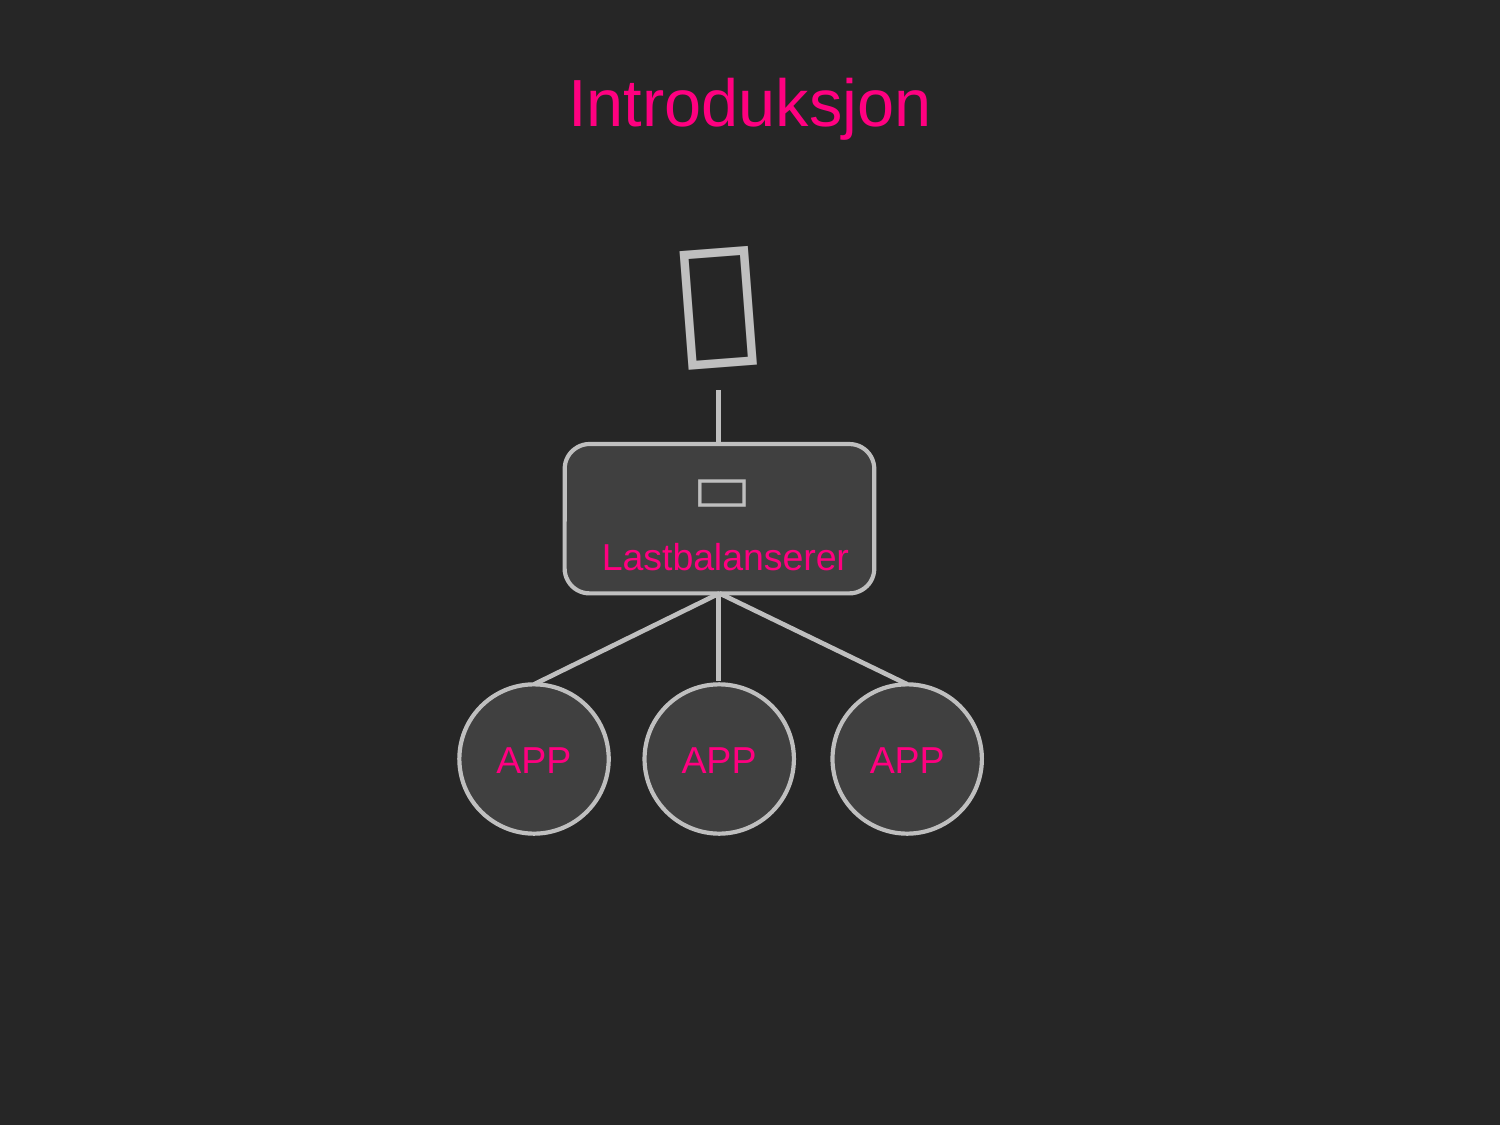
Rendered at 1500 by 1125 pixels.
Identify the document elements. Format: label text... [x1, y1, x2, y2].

text_box APP [642, 692, 797, 836]
text_box APP [457, 682, 611, 836]
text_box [533, 593, 717, 685]
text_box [719, 593, 908, 685]
text_box Introduksjon [0, 52, 1500, 148]
text_box  [645, 188, 791, 388]
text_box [564, 389, 875, 591]
text_box APP [830, 682, 985, 836]
